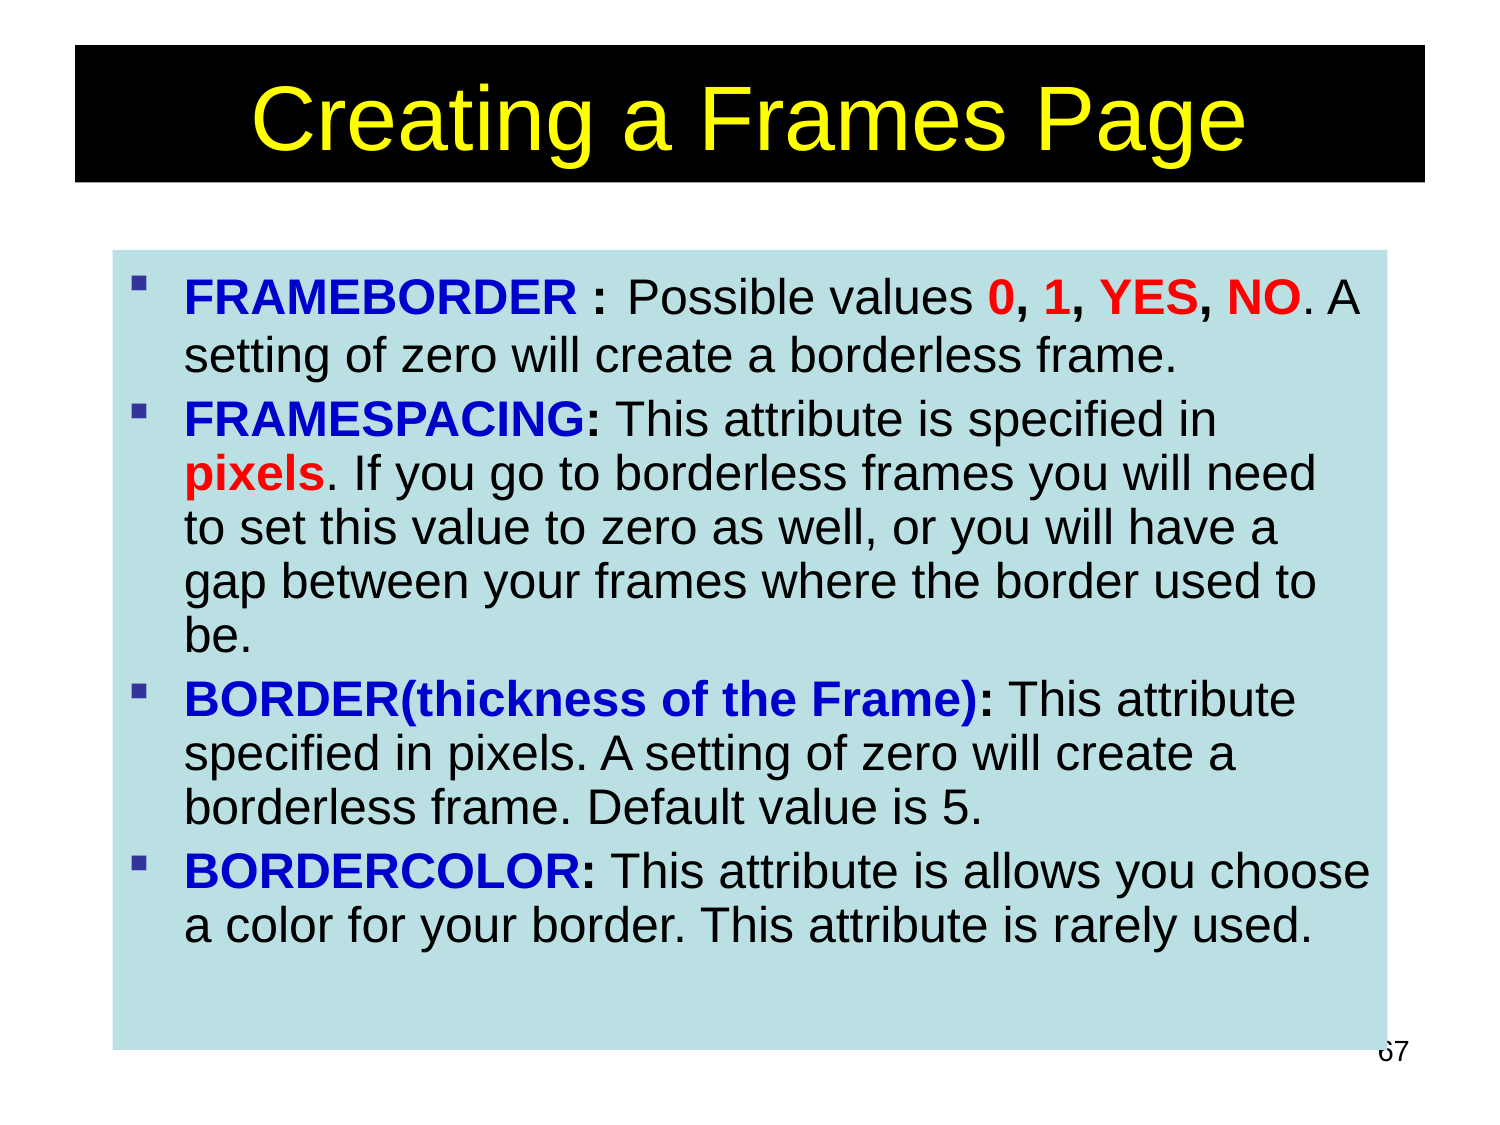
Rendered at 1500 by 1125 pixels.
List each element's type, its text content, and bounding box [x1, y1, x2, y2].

list FRAMEBORDER : Possible values 0, 1, YES, NO. A setting of zero will create a borderless frame. FRAMESPACING: This attribute is specified in pixels. If you go to borderless frames you will need to set this value to zero as well, or you will have a gap between your frames where the border used to be. BORDER(thickness of the Frame): This attribute specified in pixels. A setting of zero will create a borderless frame. Default value is 5. BORDERCOLOR: This attribute is allows you choose a color for your border. This attribute is rarely used. [112, 249, 1388, 1051]
title Creating a Frames Page [74, 44, 1426, 183]
slide_number 67 [1074, 1024, 1426, 1103]
